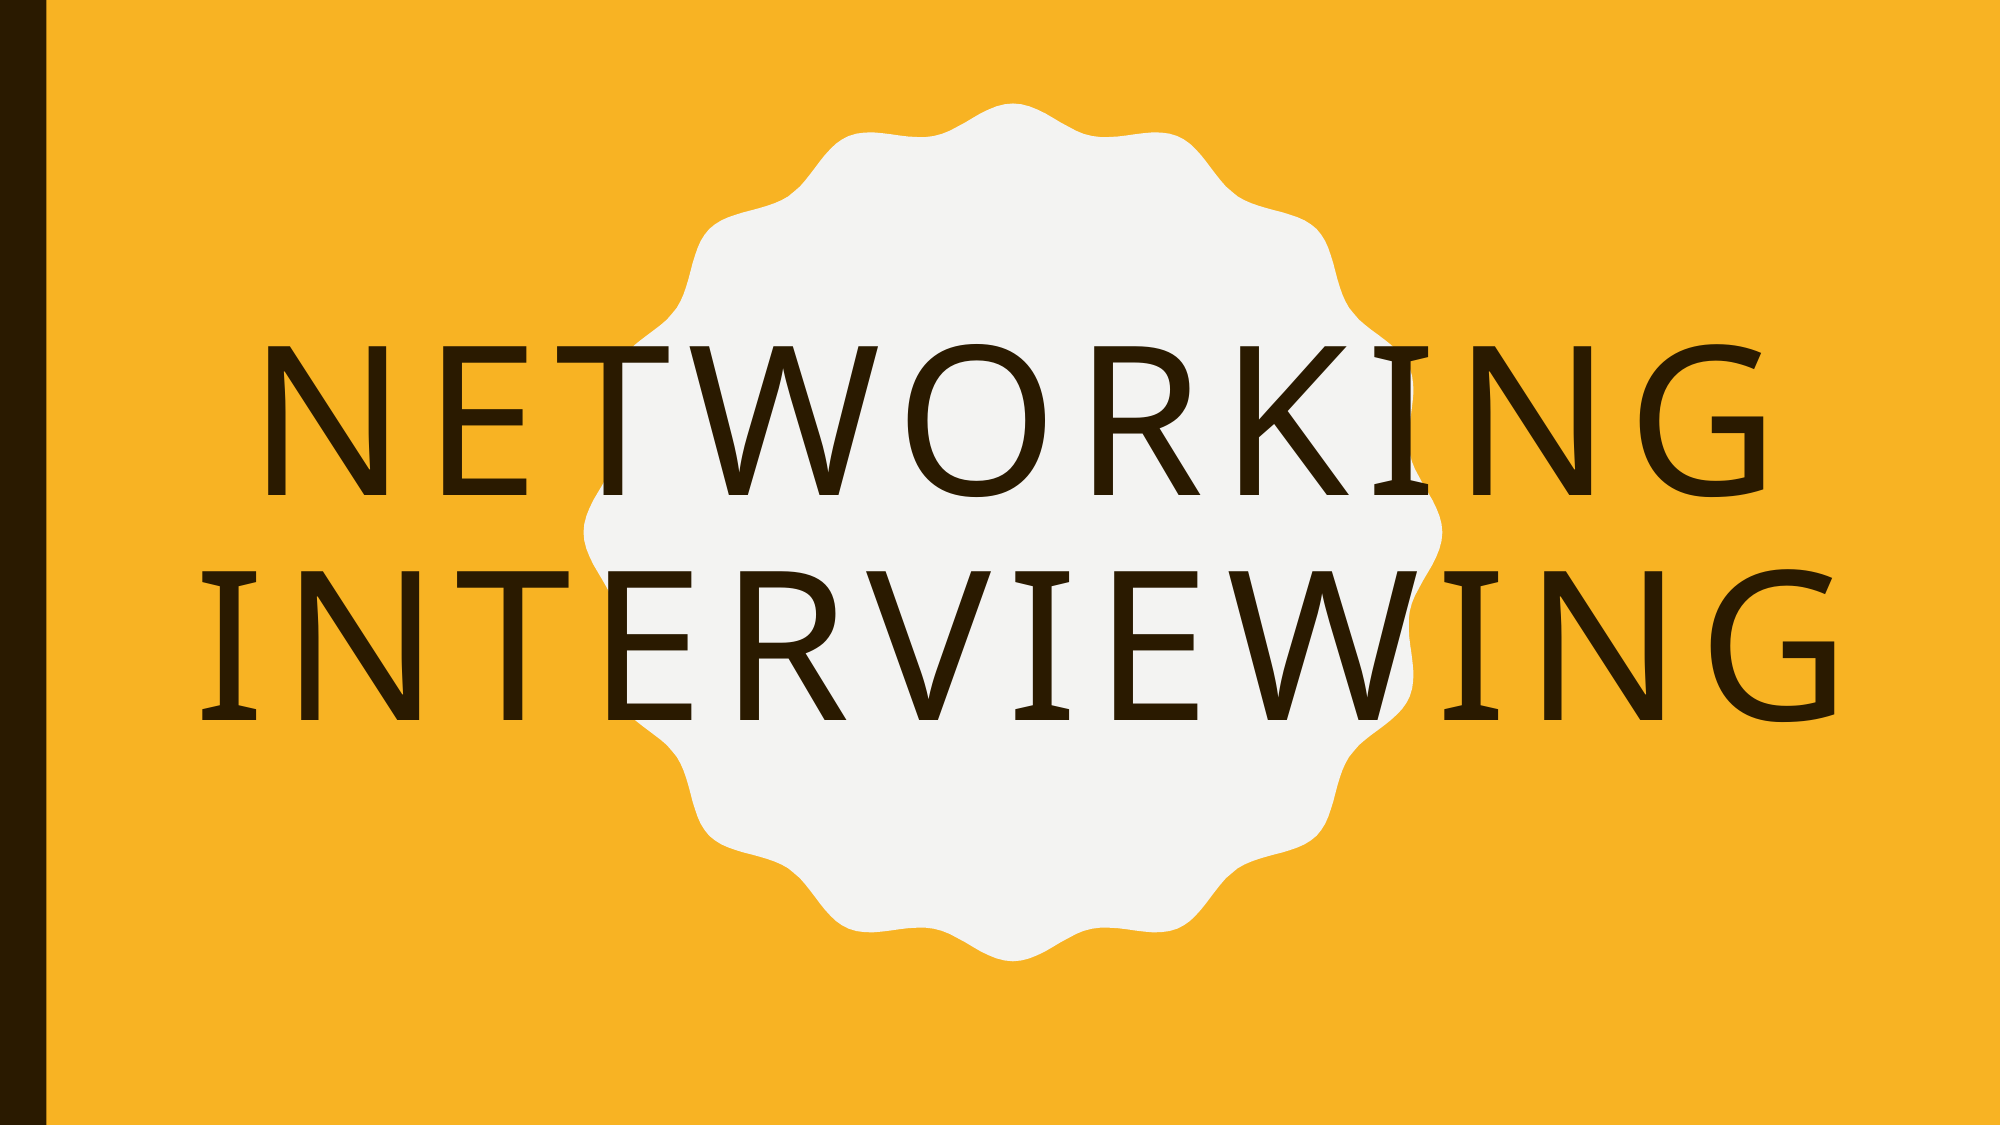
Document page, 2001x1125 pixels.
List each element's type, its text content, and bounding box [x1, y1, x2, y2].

title Networking Interviewing [176, 180, 1870, 902]
